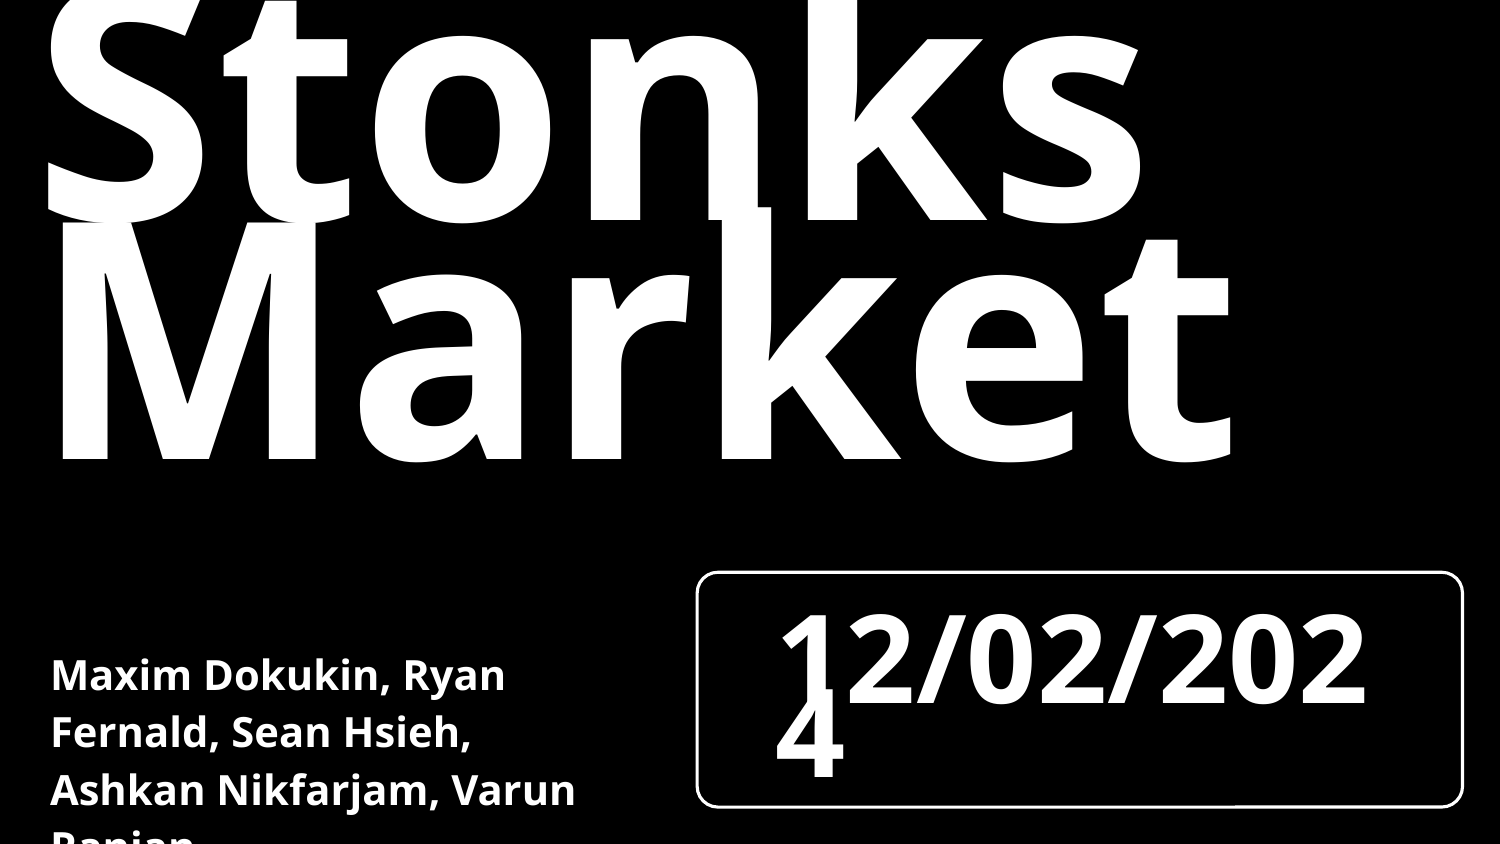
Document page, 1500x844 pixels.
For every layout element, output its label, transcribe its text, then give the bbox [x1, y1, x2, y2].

title Stonks Market [18, 15, 1482, 402]
title 12/02/2024 [760, 601, 1424, 808]
title Maxim Dokukin, Ryan Fernald, Sean Hsieh, Ashkan Nikfarjam, Varun Ranjan [35, 626, 636, 808]
